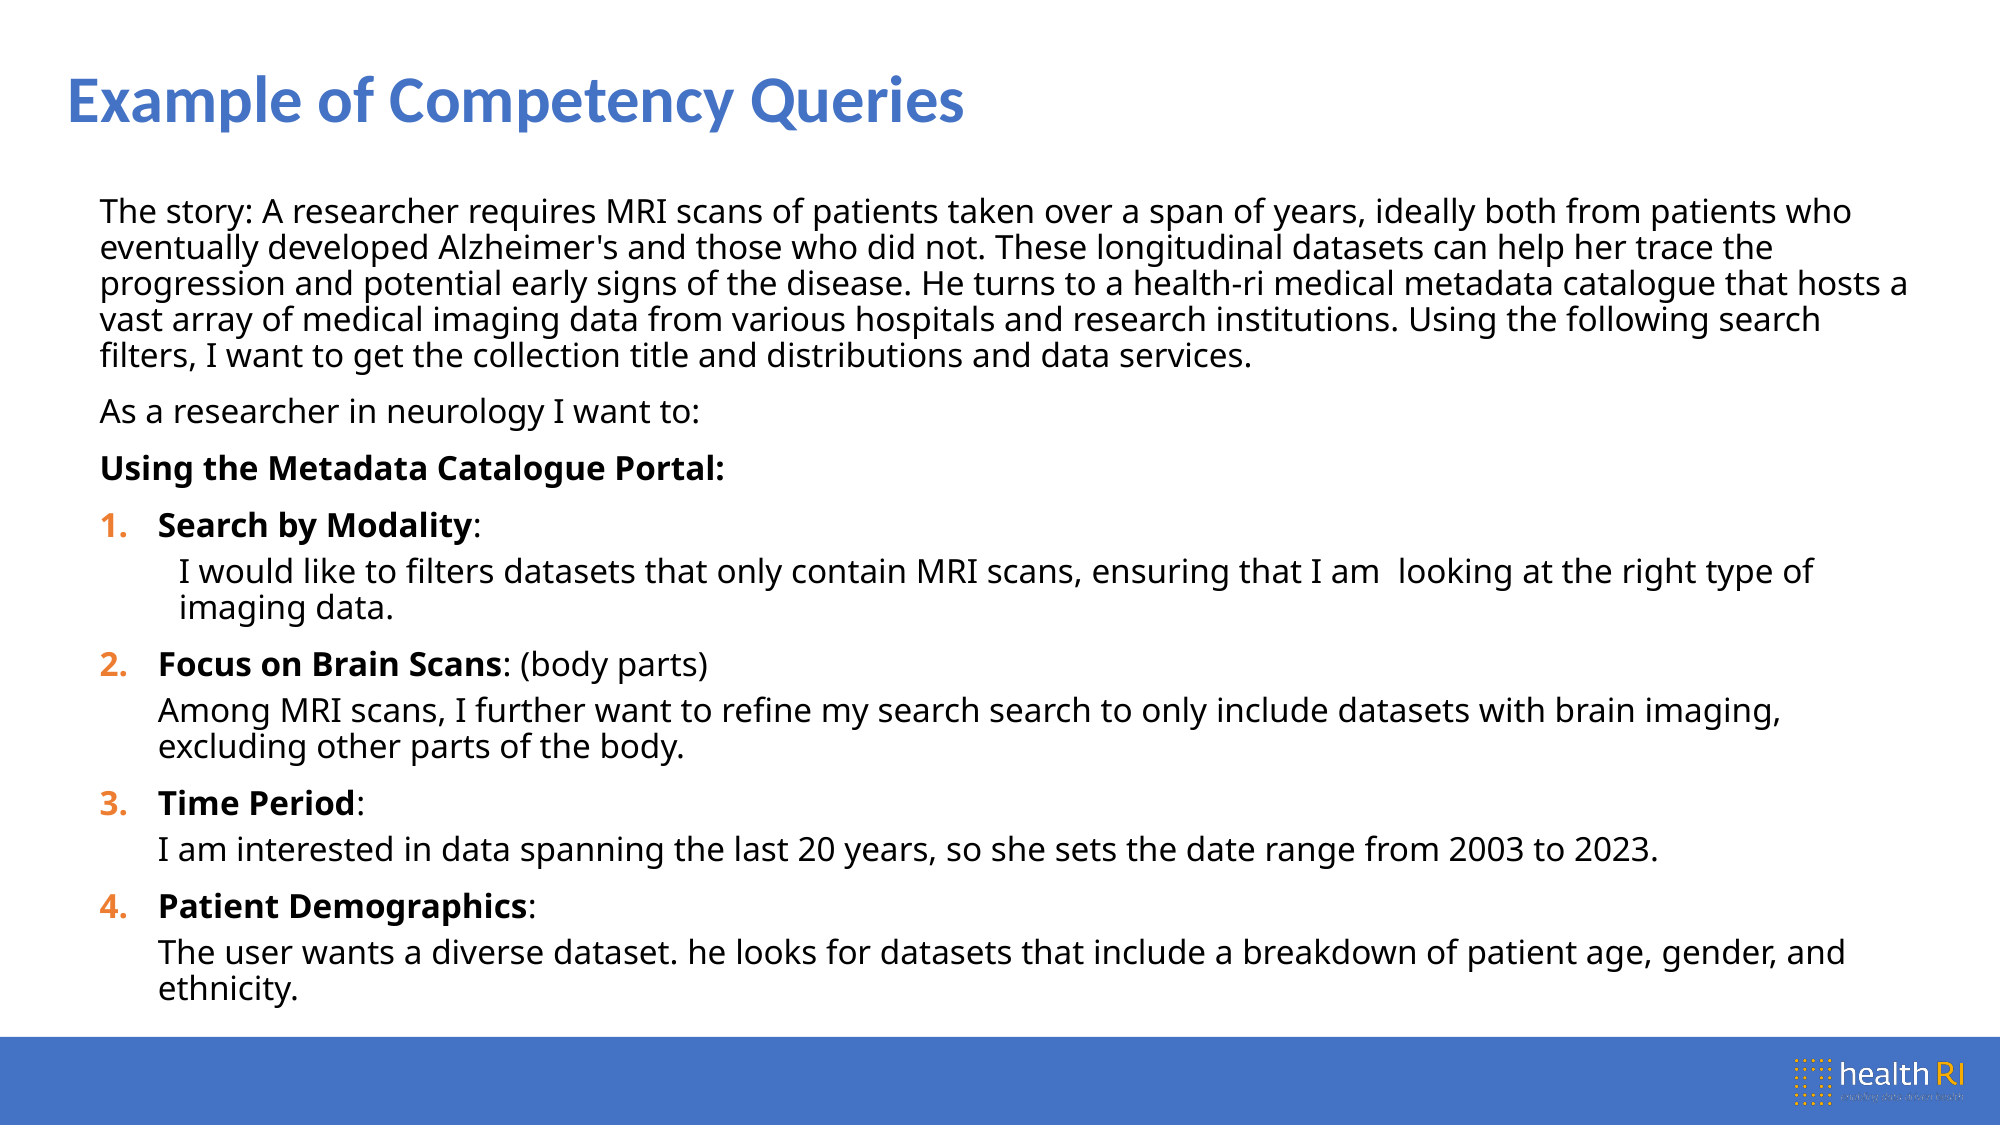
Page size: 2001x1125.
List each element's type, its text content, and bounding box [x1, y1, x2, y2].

picture [1785, 1049, 1973, 1115]
list The story: A researcher requires MRI scans of patients taken over a span of years, ideally both from patients who eventually developed Alzheimer's and those who did not. These longitudinal datasets can help her trace the progression and potential early signs of the disease. He turns to a health-ri medical metadata catalogue that hosts a vast array of medical imaging data from various hospitals and research institutions. Using the following search filters, I want to get the collection title and distributions and data services. As a researcher in neurology I want to: Using the Metadata Catalogue Portal: Search by Modality: I would like to filters datasets that only contain MRI scans, ensuring that I am looking at the right type of imaging data. Focus on Brain Scans: (body parts) Among MRI scans, I further want to refine my search search to only include datasets with brain imaging, excluding other parts of the body. Time Period: I am interested in data spanning the last 20 years, so she sets the date range from 2003 to 2023. Patient Demographics: The user wants a diverse dataset. he looks for datasets that include a breakdown of patient age, gender, and ethnicity. [67, 187, 1931, 938]
title Example of Competency Queries [67, 64, 1931, 138]
